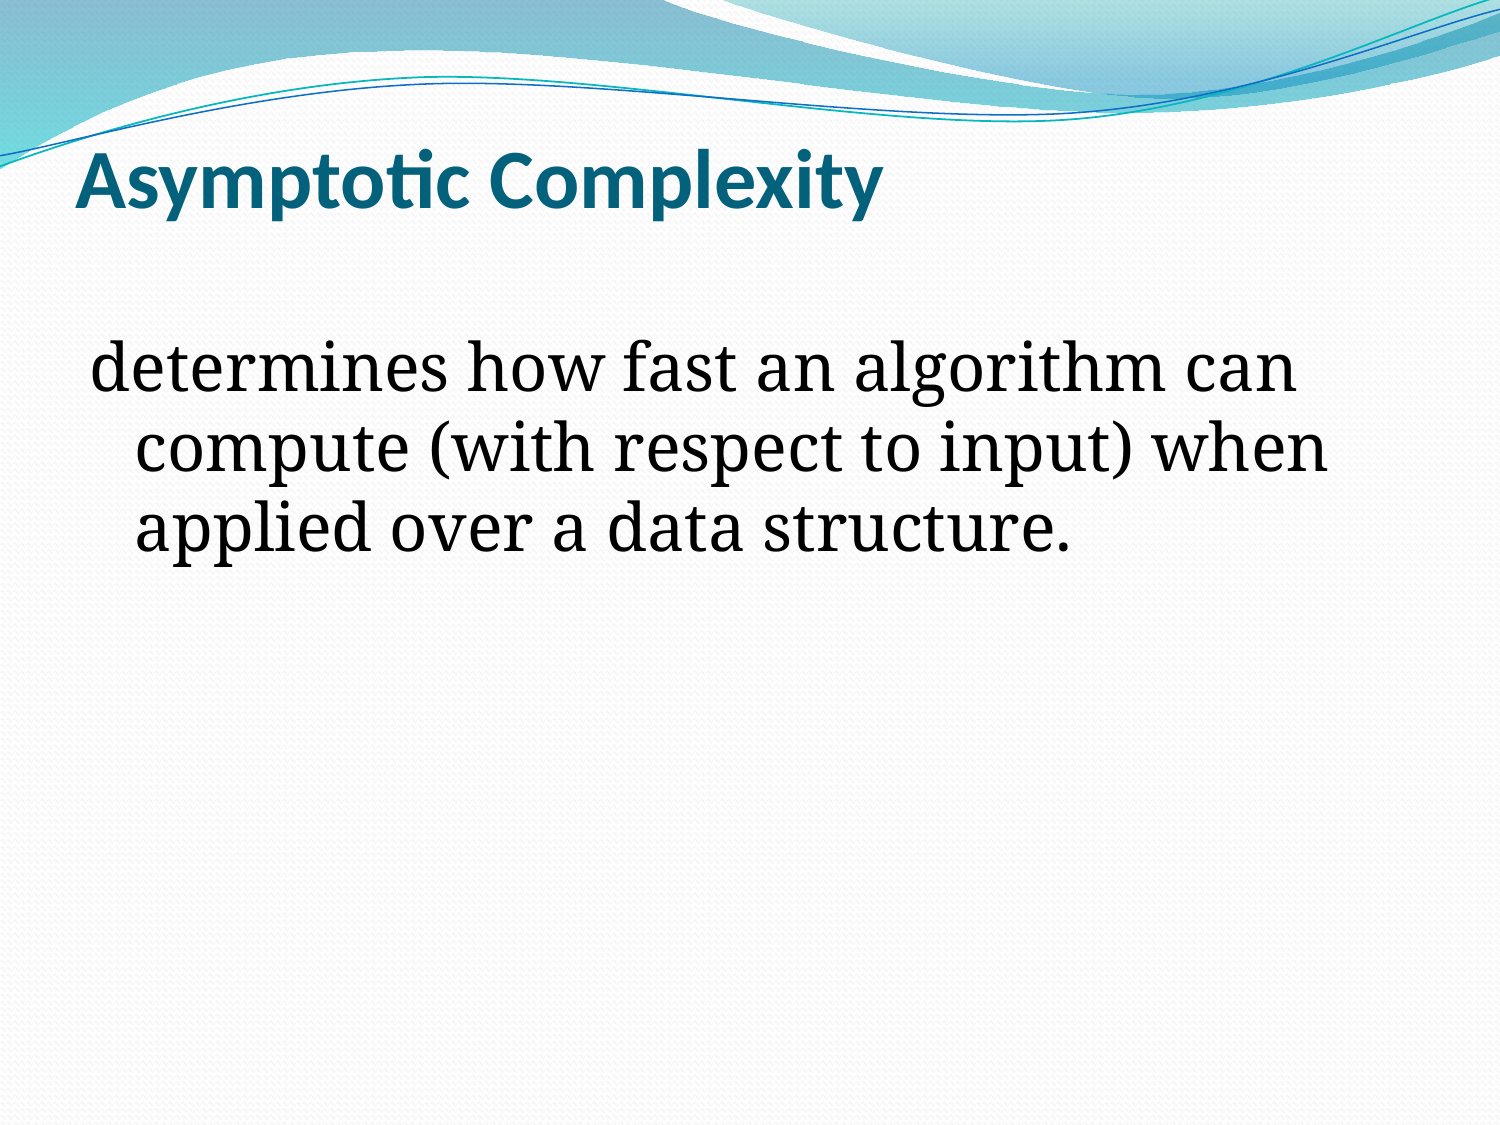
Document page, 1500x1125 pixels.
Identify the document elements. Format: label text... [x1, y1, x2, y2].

title Asymptotic Complexity [75, 115, 1425, 225]
list determines how fast an algorithm can compute (with respect to input) when applied over a data structure. [75, 317, 1425, 1038]
